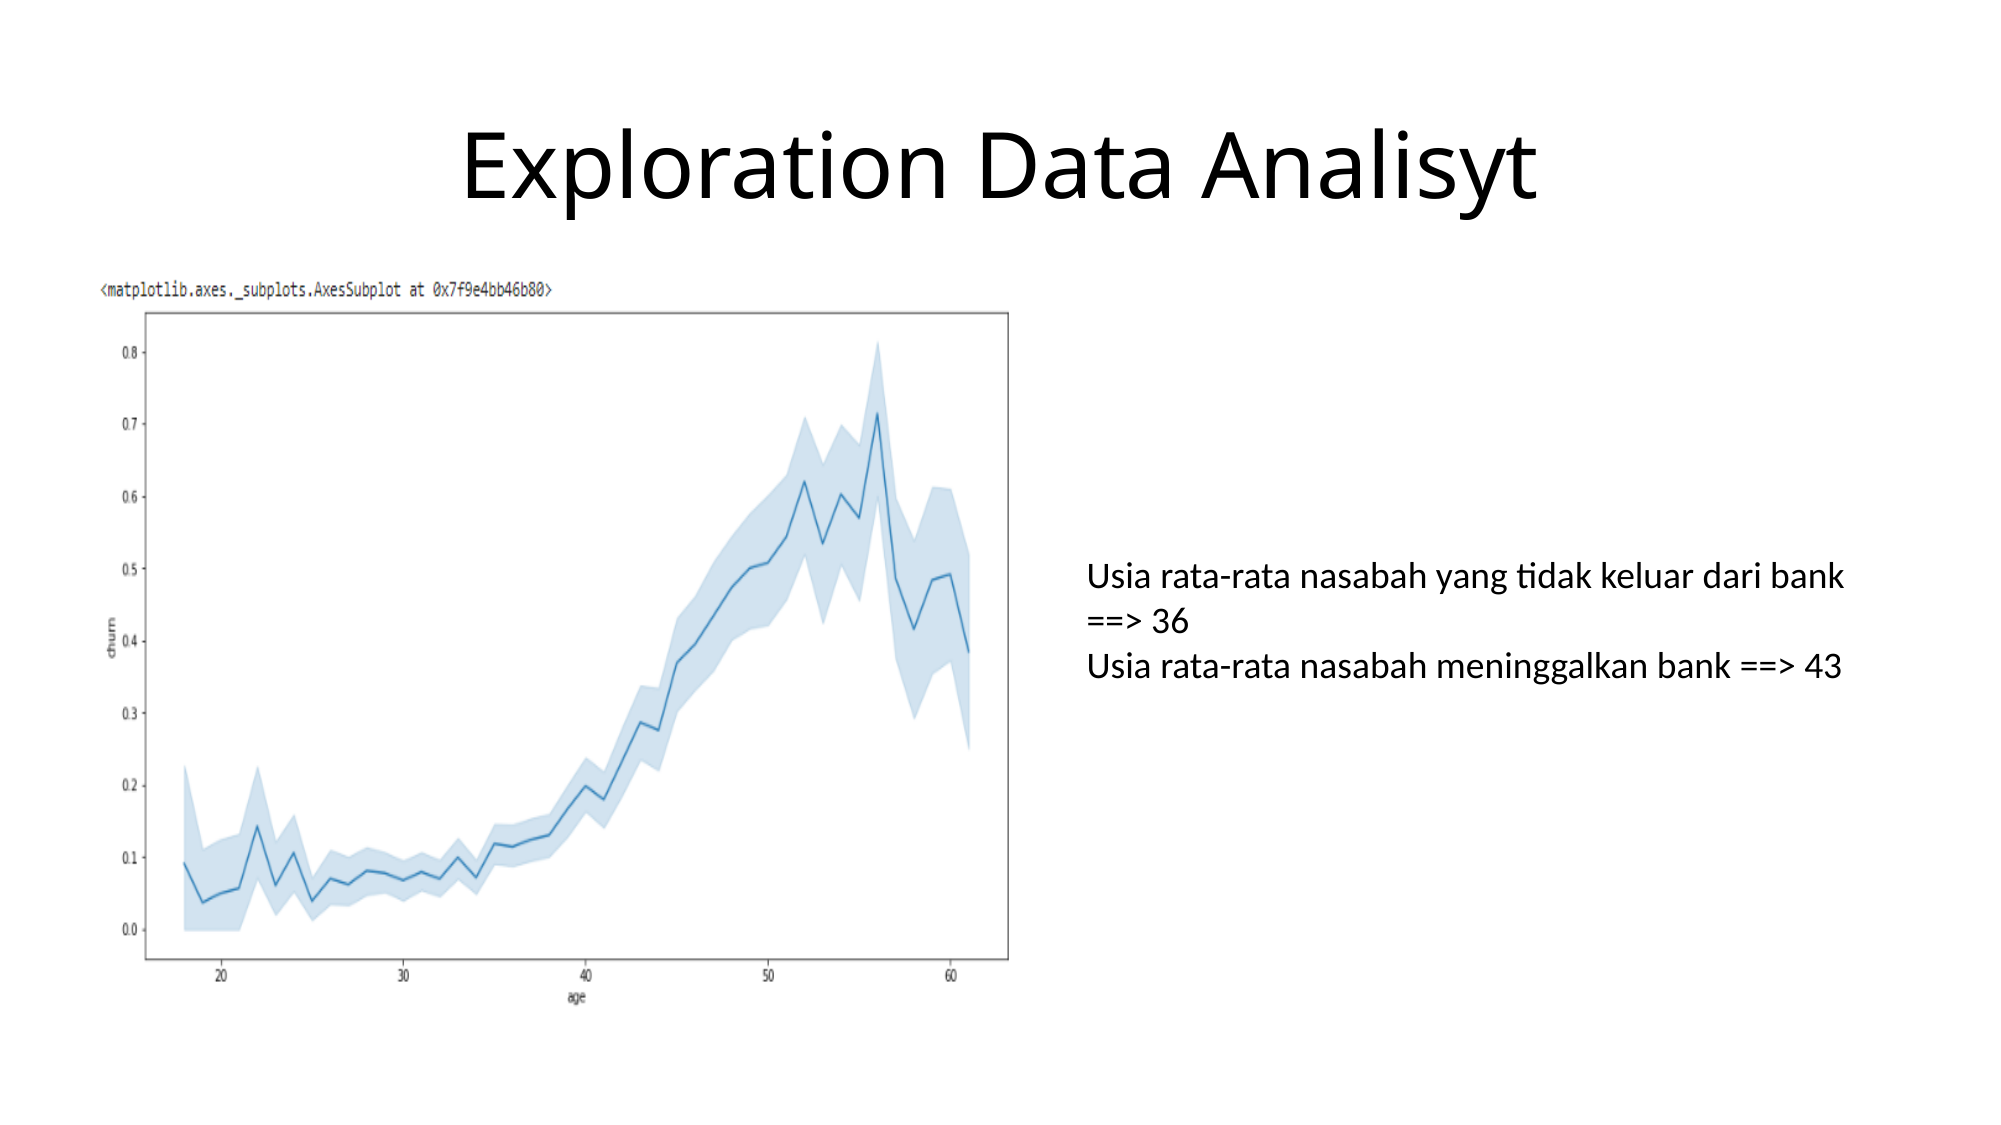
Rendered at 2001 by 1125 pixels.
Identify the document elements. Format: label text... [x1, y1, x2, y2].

text_box Usia rata-rata nasabah yang tidak keluar dari bank ==> 36 Usia rata-rata nasabah meninggalkan bank ==> 43 [1073, 543, 1918, 738]
title Exploration Data Analisyt [137, 59, 1863, 278]
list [96, 277, 1073, 1048]
